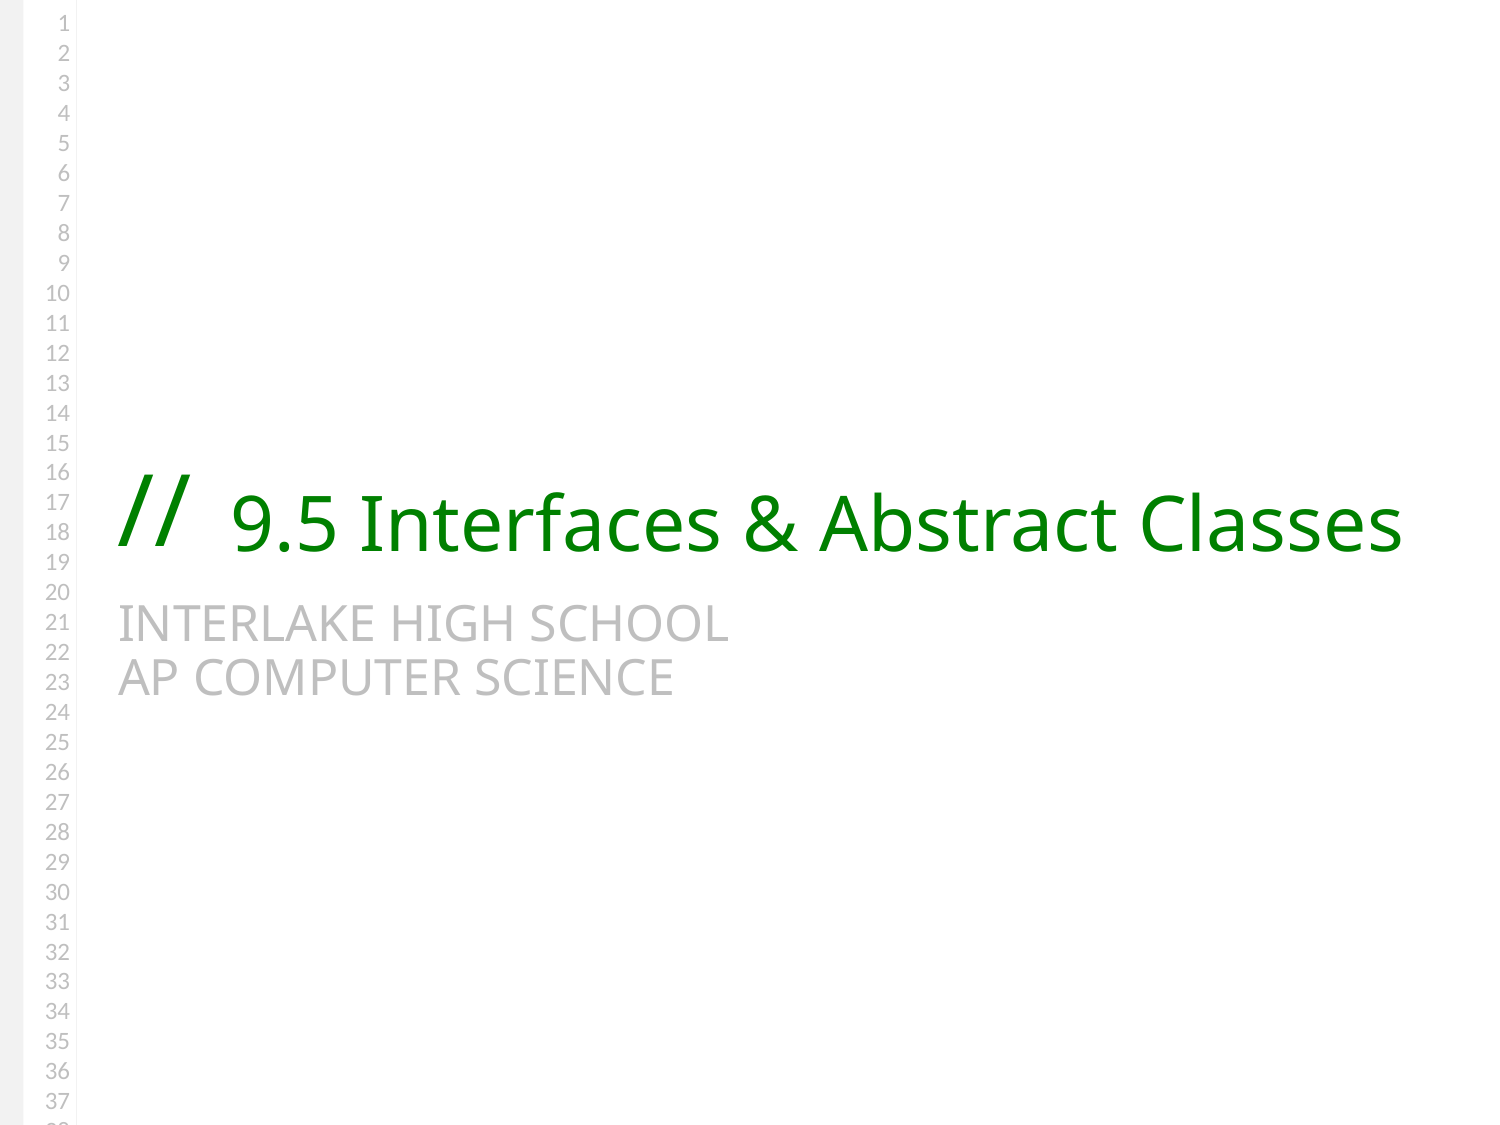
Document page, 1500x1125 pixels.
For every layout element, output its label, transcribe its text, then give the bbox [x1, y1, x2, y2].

subtitle Interlake High School AP Computer Science [103, 590, 1434, 863]
title 9.5 Interfaces & Abstract Classes [215, 429, 1434, 576]
